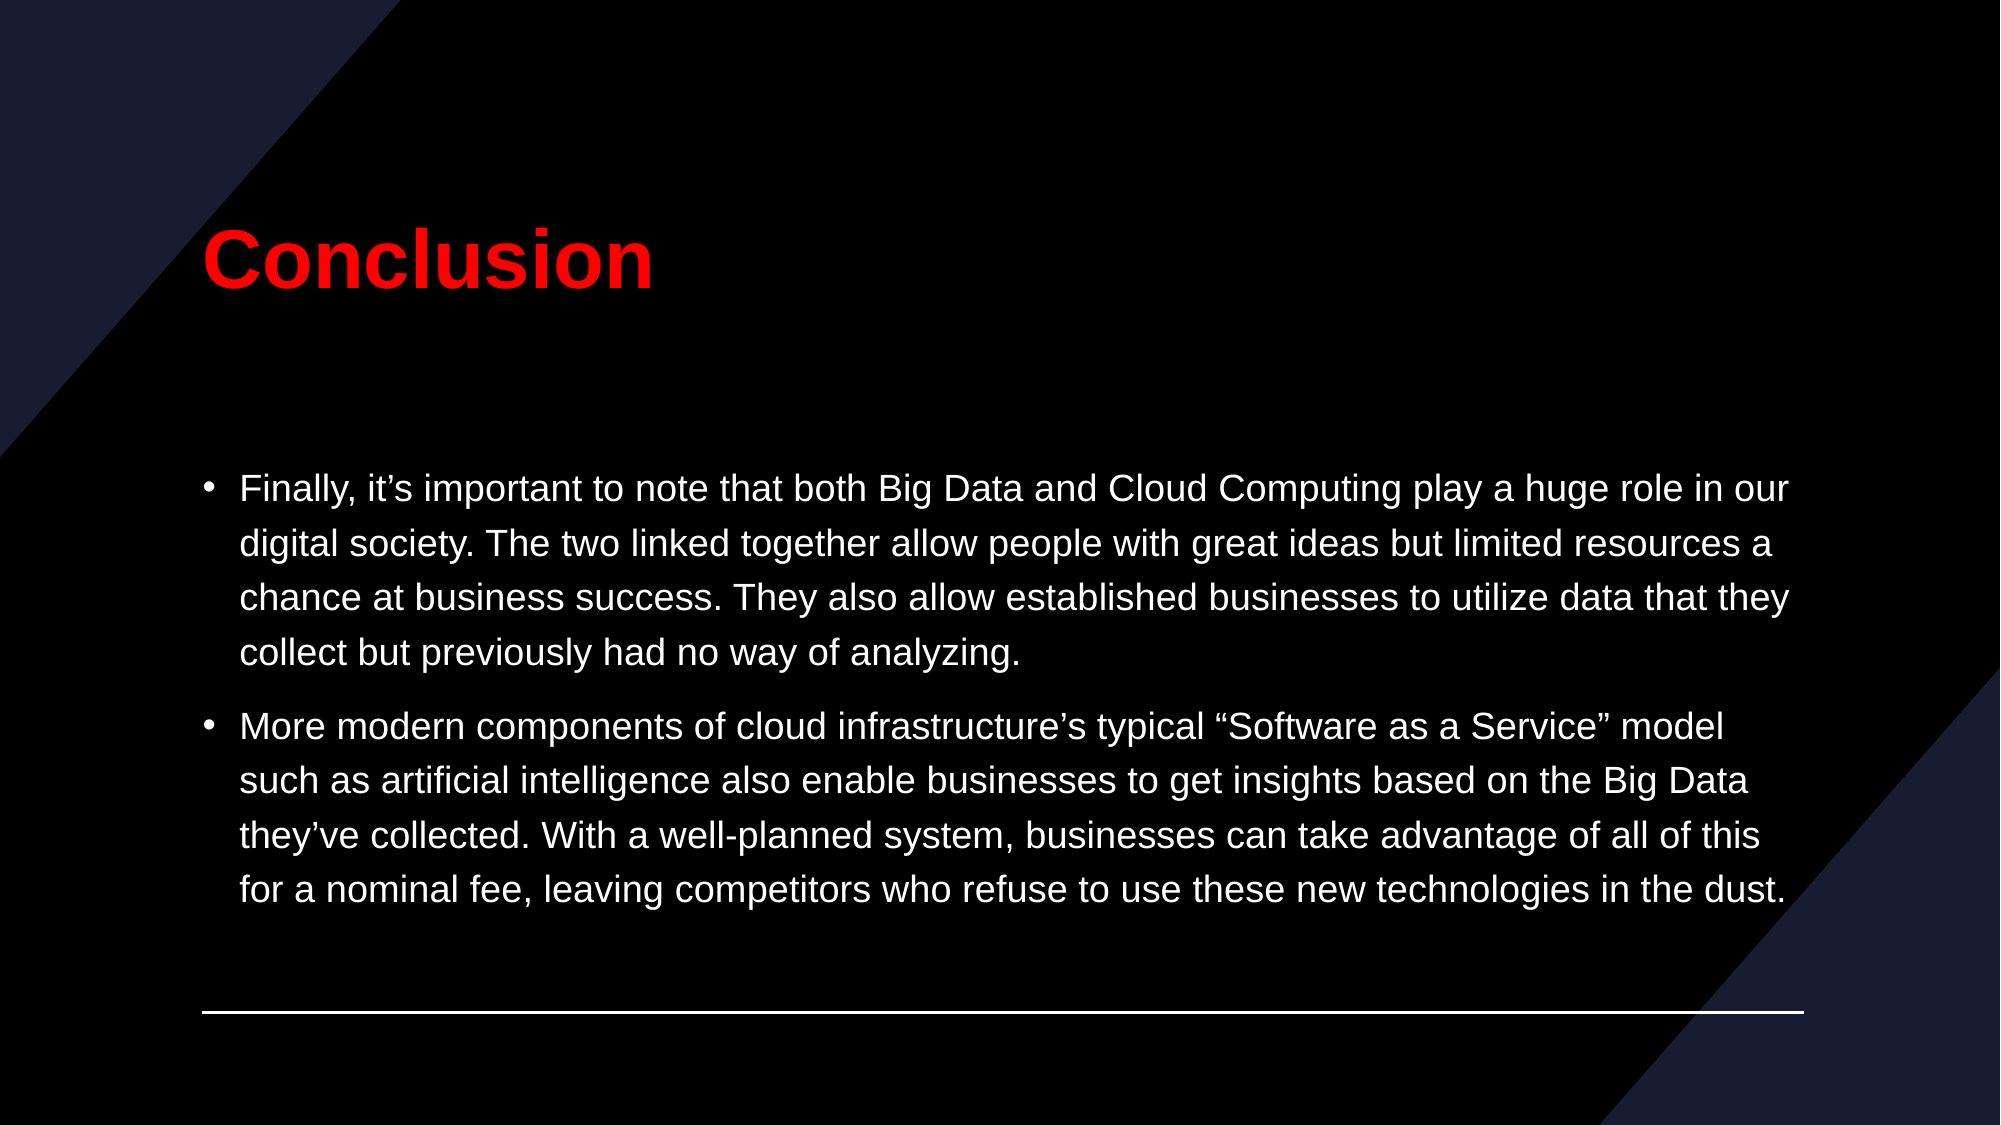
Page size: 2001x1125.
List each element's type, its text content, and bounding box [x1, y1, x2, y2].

title Conclusion [187, 143, 1813, 367]
list Finally, it’s important to note that both Big Data and Cloud Computing play a huge role in our digital society. The two linked together allow people with great ideas but limited resources a chance at business success. They also allow established businesses to utilize data that they collect but previously had no way of analyzing. More modern components of cloud infrastructure’s typical “Software as a Service” model such as artificial intelligence also enable businesses to get insights based on the Big Data they’ve collected. With a well-planned system, businesses can take advantage of all of this for a nominal fee, leaving competitors who refuse to use these new technologies in the dust. [187, 382, 1813, 968]
